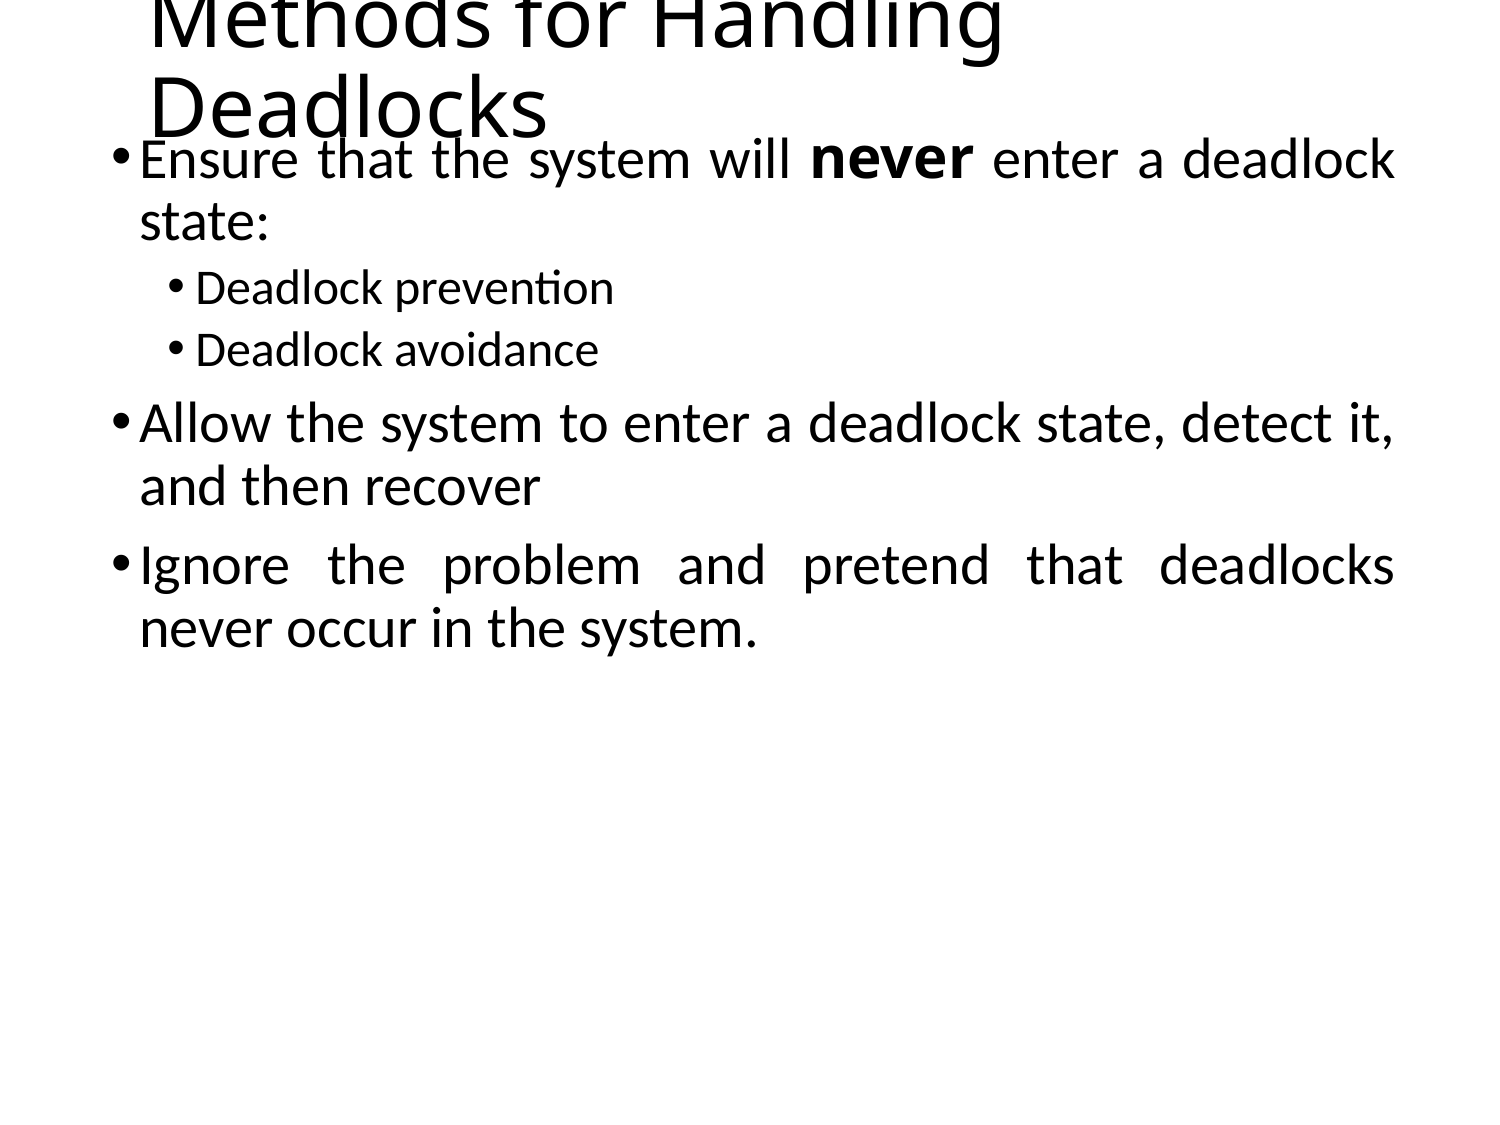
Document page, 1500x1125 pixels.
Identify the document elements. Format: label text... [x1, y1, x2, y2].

list Ensure that the system will never enter a deadlock state: Deadlock prevention Deadlock avoidance Allow the system to enter a deadlock state, detect it, and then recover Ignore the problem and pretend that deadlocks never occur in the system. [96, 120, 1411, 992]
title Methods for Handling Deadlocks [132, 18, 1376, 114]
